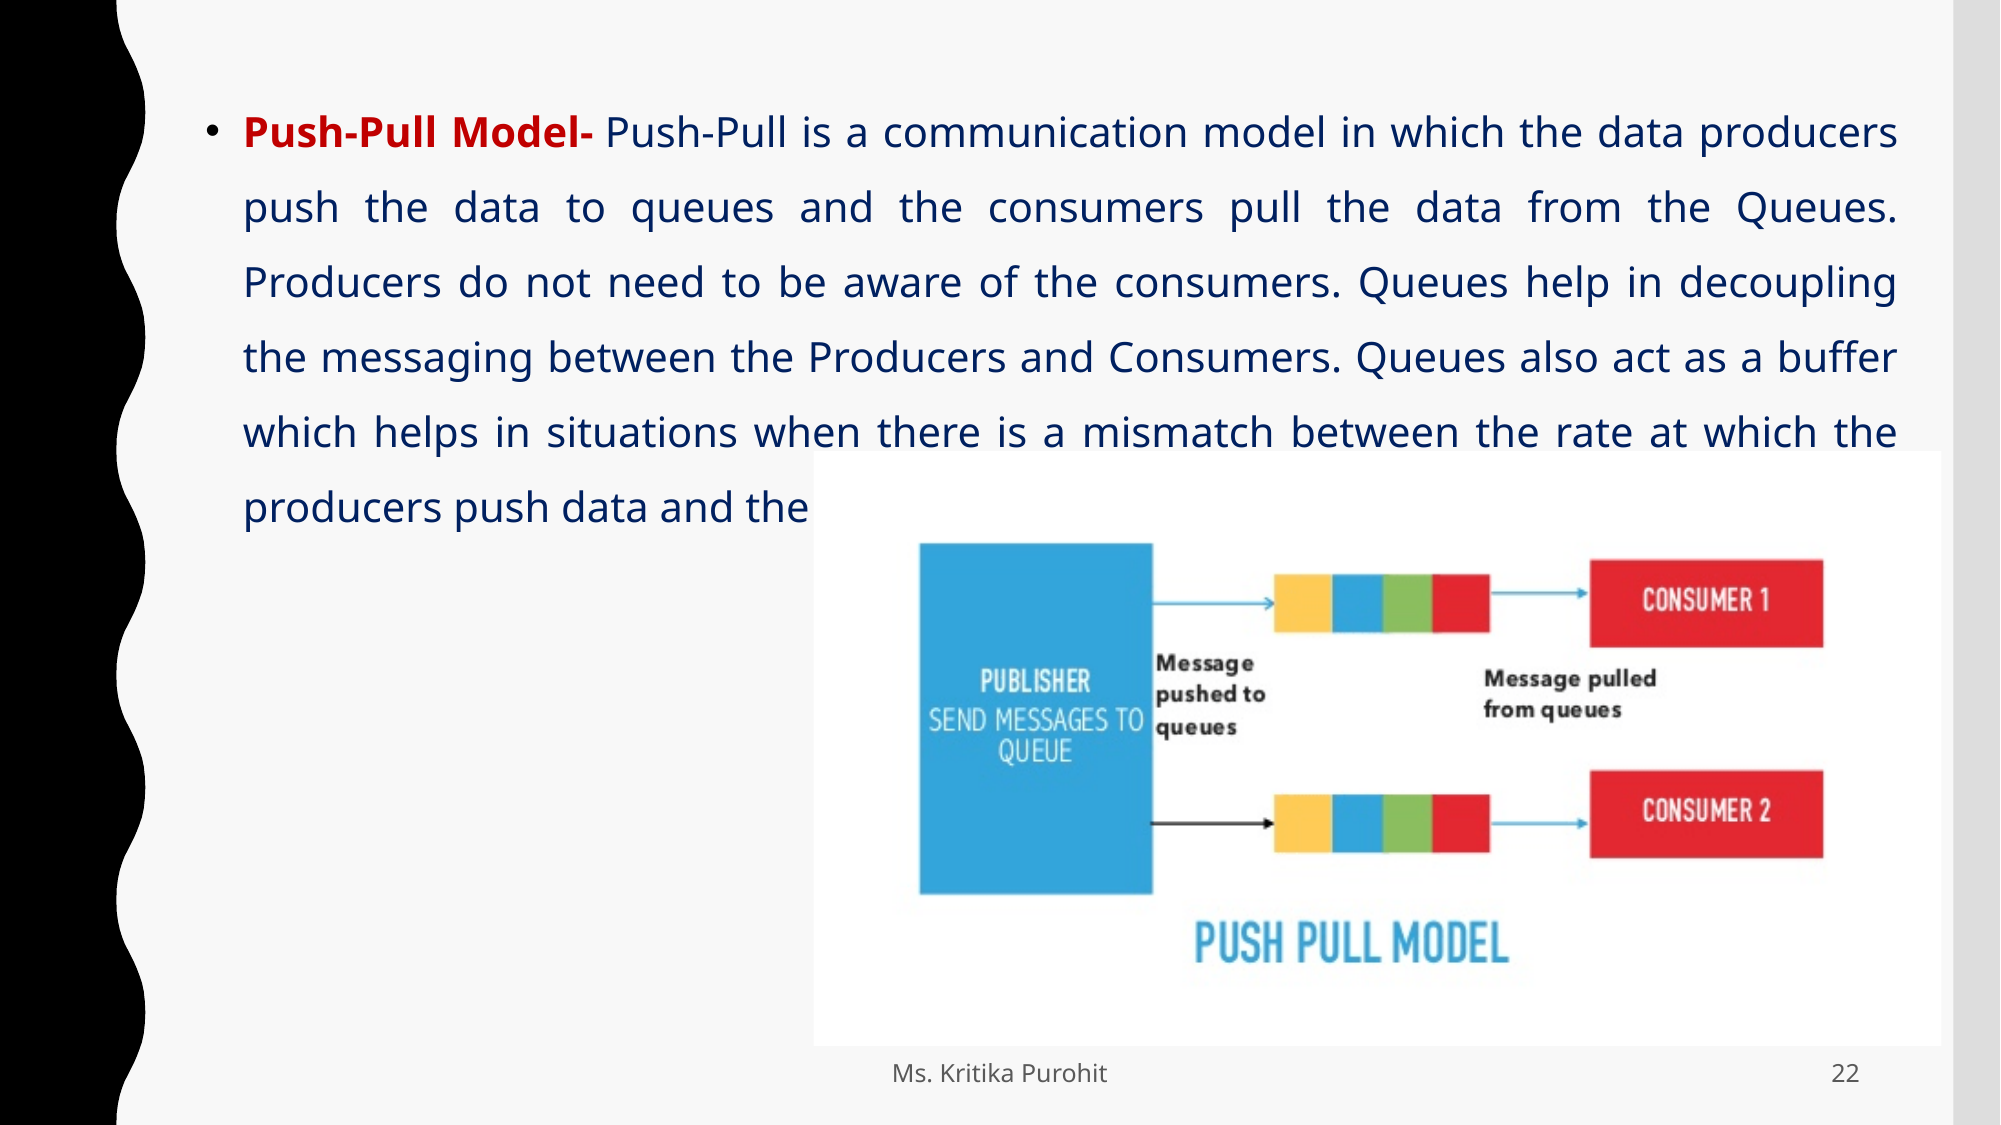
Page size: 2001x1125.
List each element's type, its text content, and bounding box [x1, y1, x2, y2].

list Push-Pull Model- Push-Pull is a communication model in which the data producers push the data to queues and the consumers pull the data from the Queues. Producers do not need to be aware of the consumers. Queues help in decoupling the messaging between the Producers and Consumers. Queues also act as a buffer which helps in situations when there is a mismatch between the rate at which the producers push data and the rate at which the consumer pull data. [190, 72, 1914, 1027]
picture [813, 451, 1942, 1046]
slide_number 22 [1412, 1046, 1875, 1103]
footer Ms. Kritika Purohit [662, 1045, 1338, 1103]
